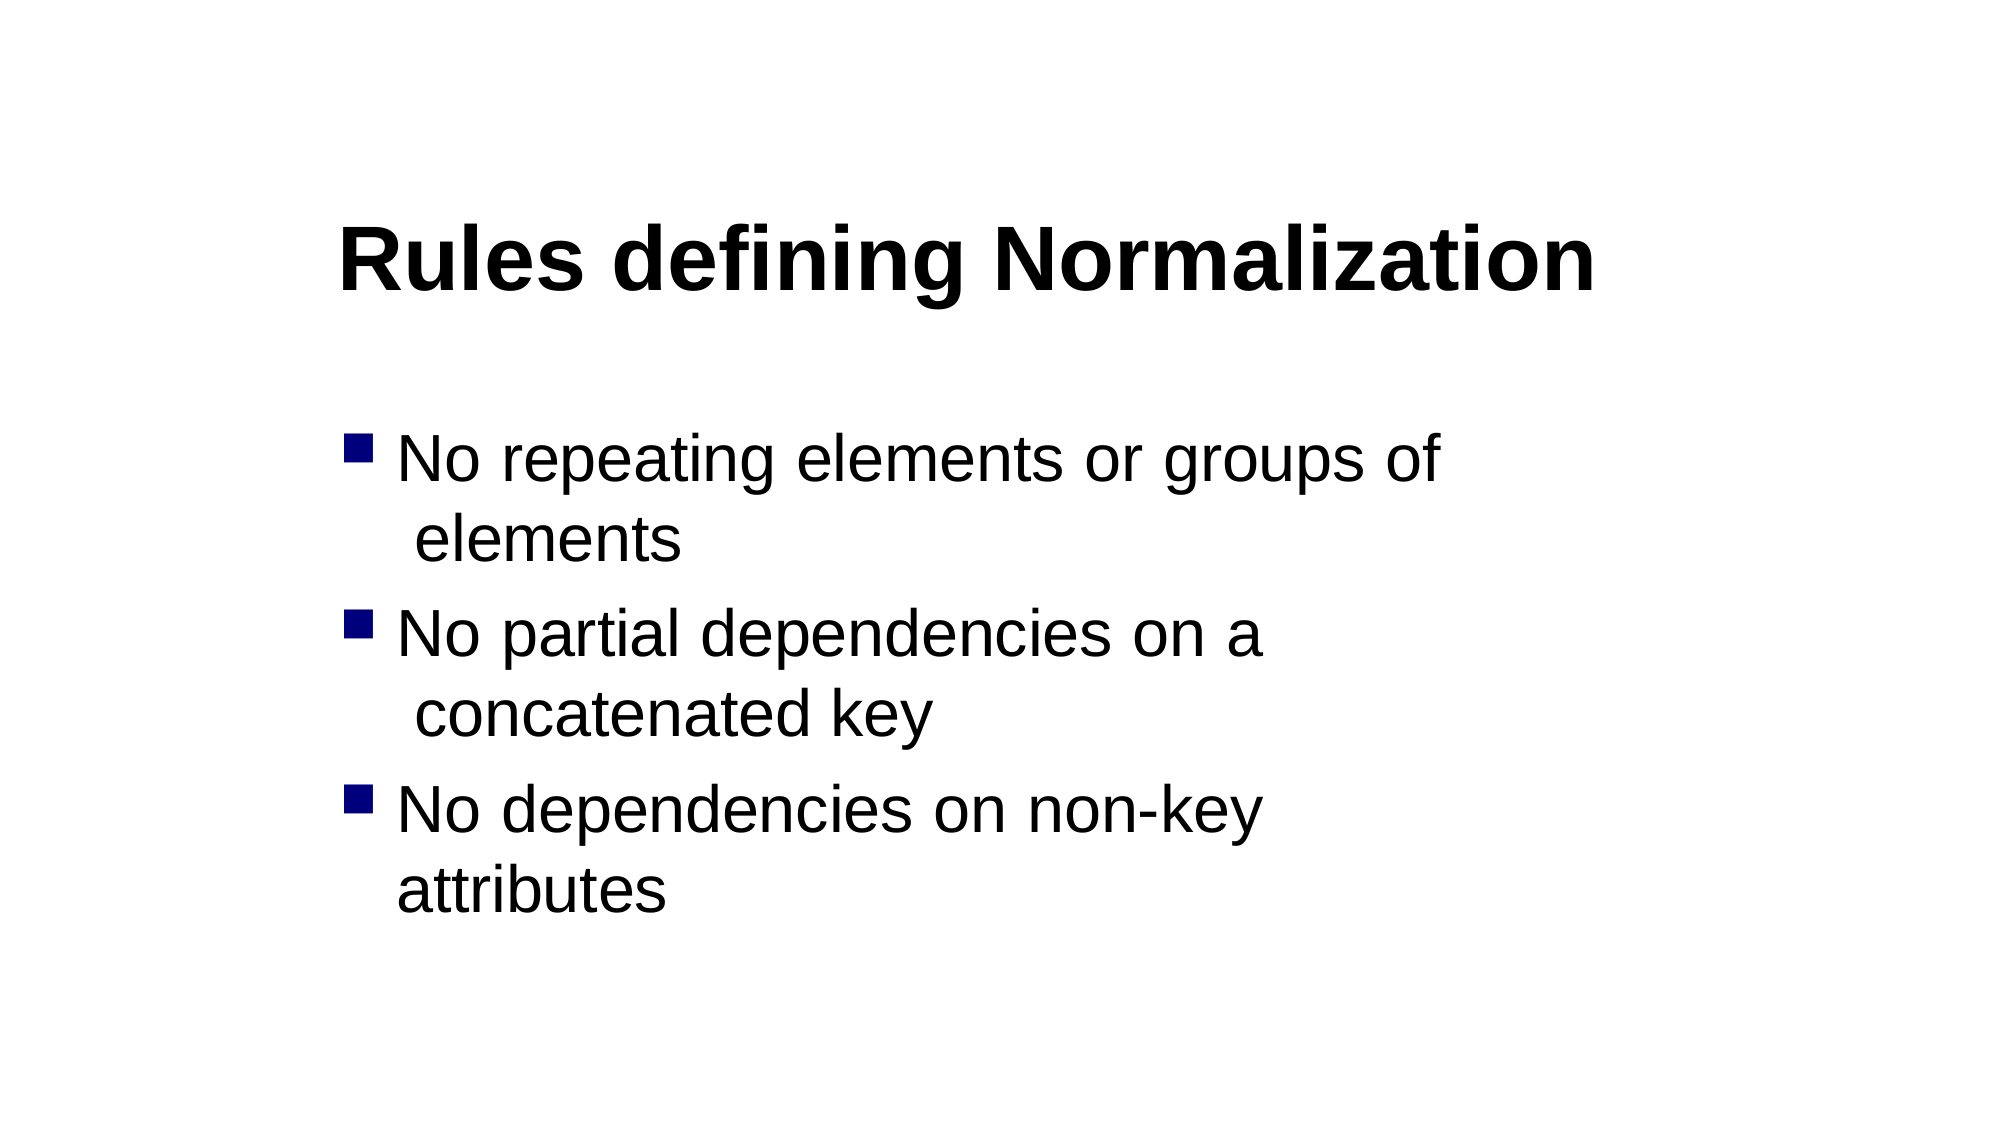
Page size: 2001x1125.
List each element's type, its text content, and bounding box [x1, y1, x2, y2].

title Rules defining Normalization [334, 160, 1659, 349]
text_box No repeating elements or groups of elements No partial dependencies on a concatenated key No dependencies on non-key attributes [338, 414, 1656, 926]
